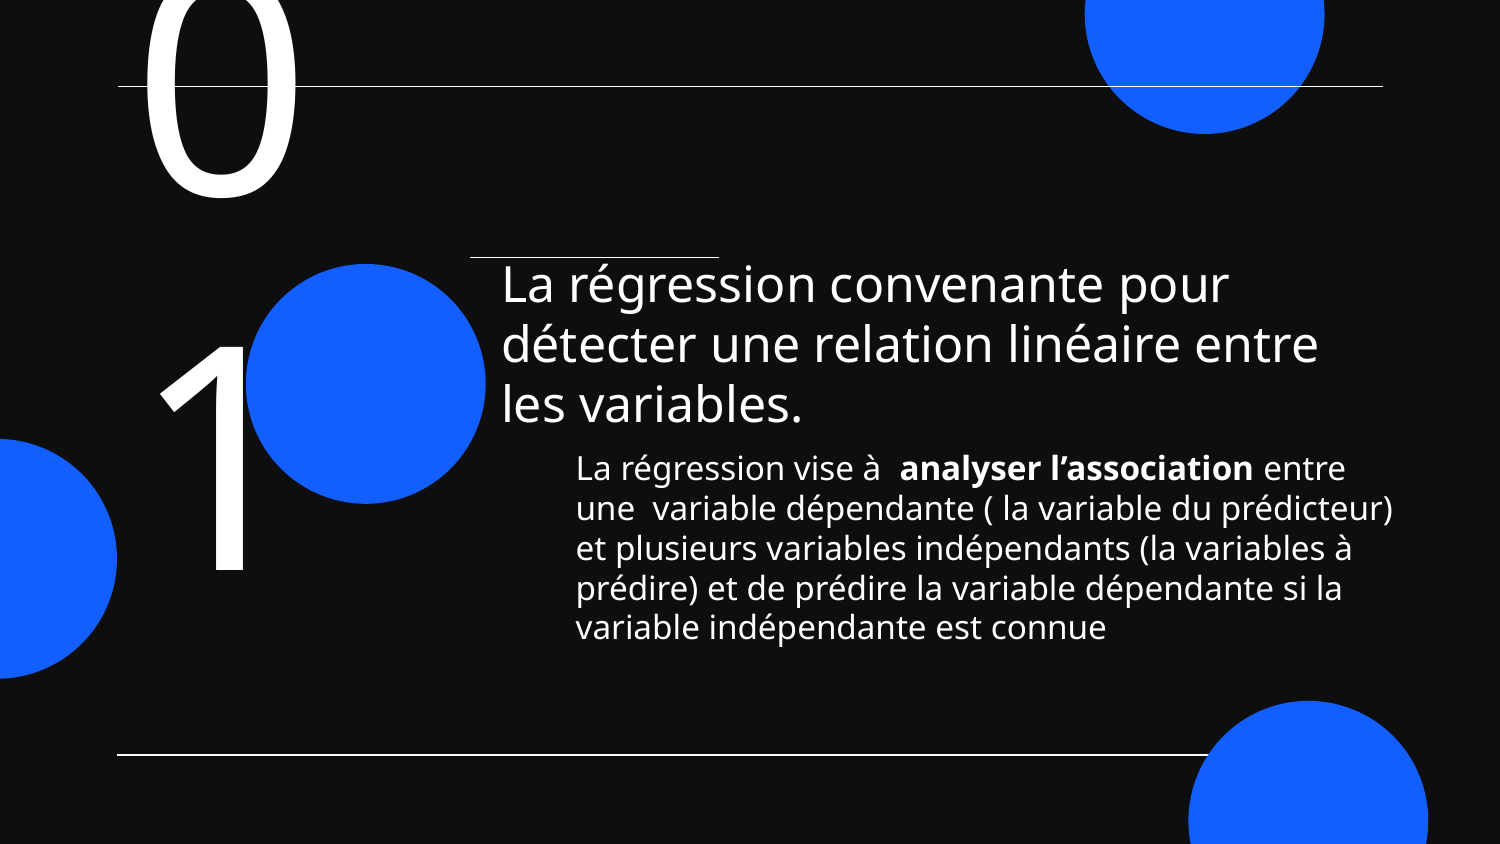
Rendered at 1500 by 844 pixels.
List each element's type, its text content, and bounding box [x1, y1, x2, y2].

title 01 [117, 87, 471, 428]
title La régression convenante pour détecter une relation linéaire entre les variables. [485, 273, 1383, 412]
text_box [1188, 700, 1429, 844]
text_box [254, 326, 485, 504]
subtitle La régression vise à analyser l’association entre une variable dépendante ( la variable du prédicteur) et plusieurs variables indépendants (la variables à prédire) et de prédire la variable dépendante si la variable indépendante est connue [485, 432, 1418, 681]
